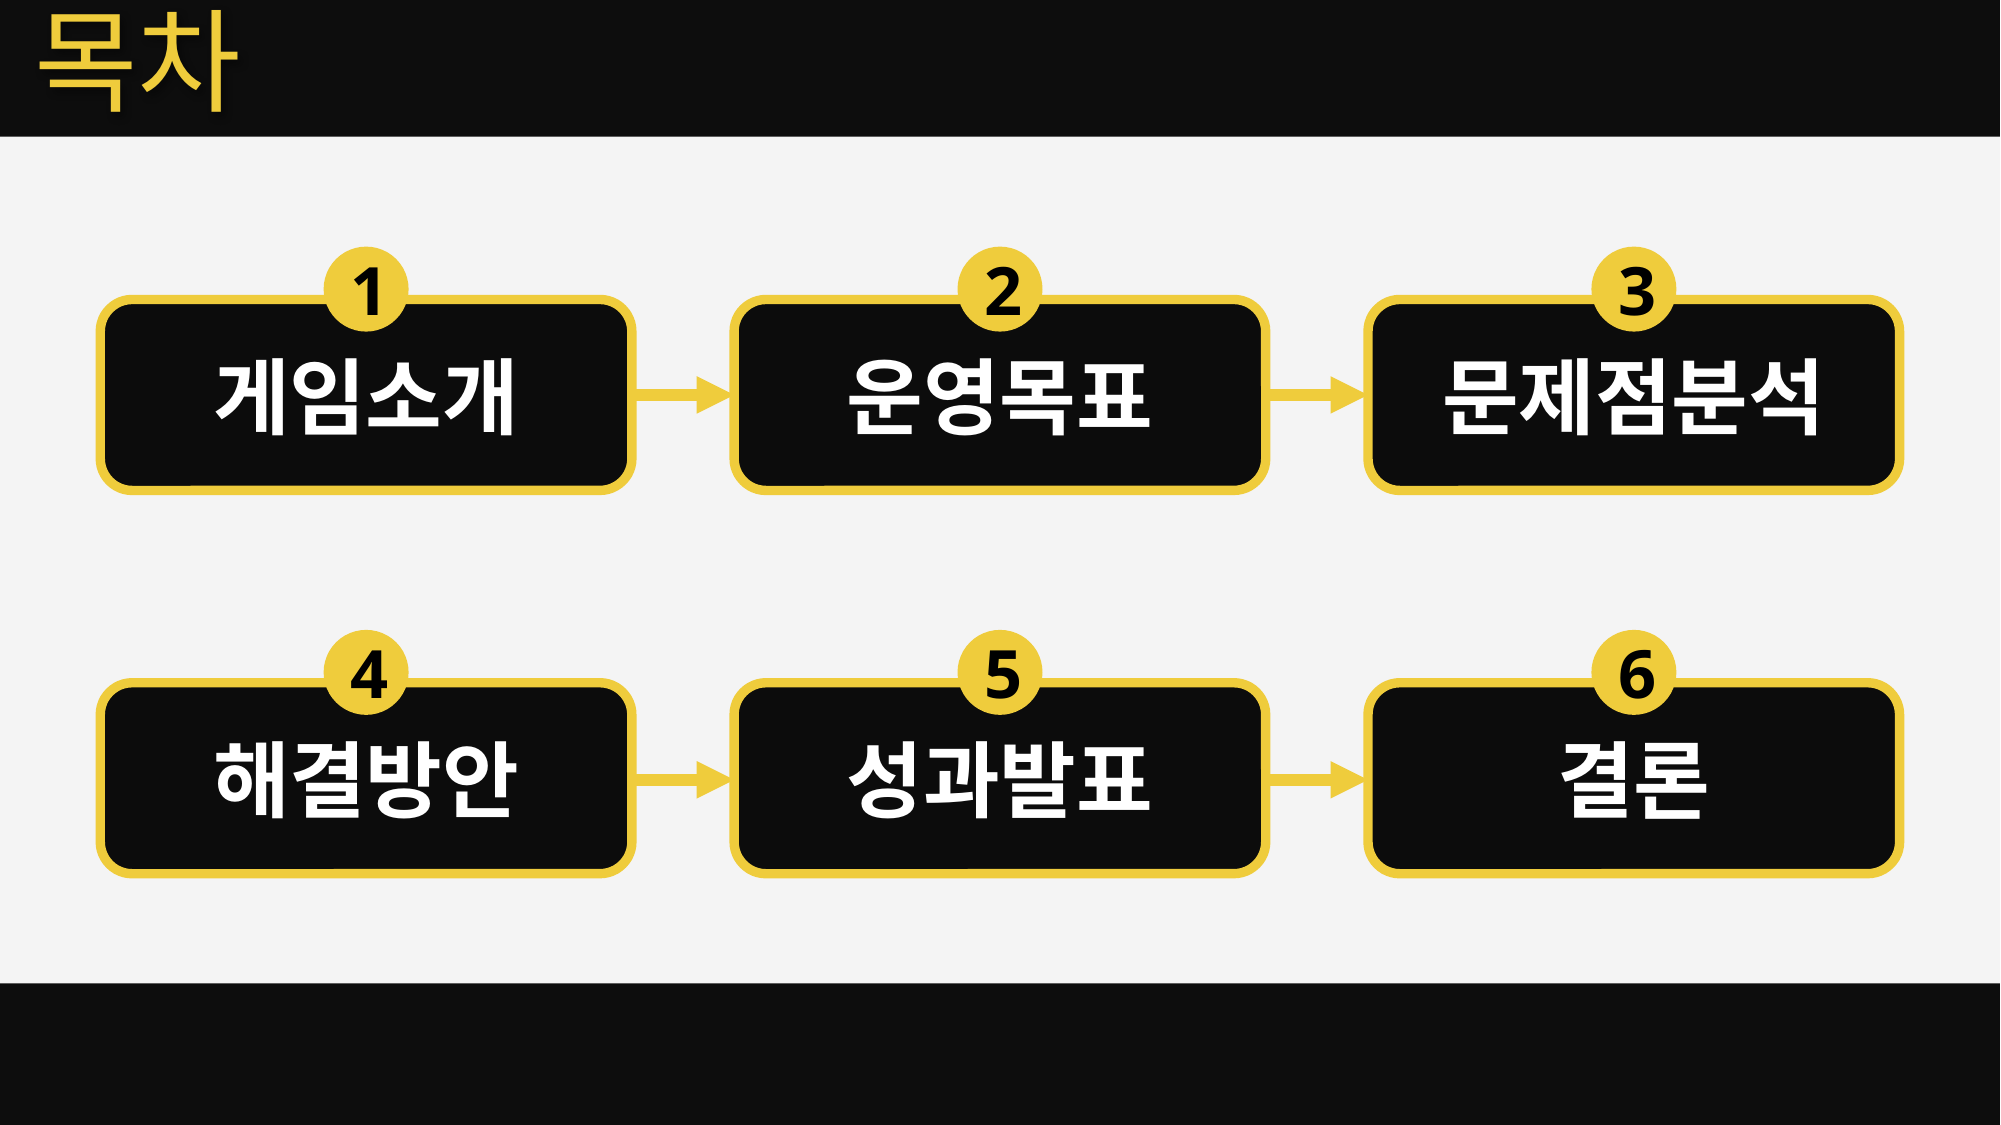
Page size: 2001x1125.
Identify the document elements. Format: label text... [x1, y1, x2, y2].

text_box 2 [956, 245, 1044, 333]
text_box 해결방안 [99, 681, 633, 875]
text_box 운영목표 [733, 298, 1267, 492]
text_box 결론 [1366, 681, 1901, 875]
text_box 3 [1590, 245, 1678, 333]
text_box 문제점분석 [1366, 298, 1901, 492]
text_box 5 [956, 628, 1044, 716]
text_box 게임소개 [99, 298, 633, 492]
text_box 성과발표 [733, 681, 1267, 875]
text_box [376, 0, 2000, 138]
text_box 1 [322, 245, 410, 333]
text_box 6 [1590, 628, 1678, 716]
text_box [0, 982, 2000, 1125]
text_box 4 [322, 628, 410, 716]
title 목차 [0, 0, 367, 135]
